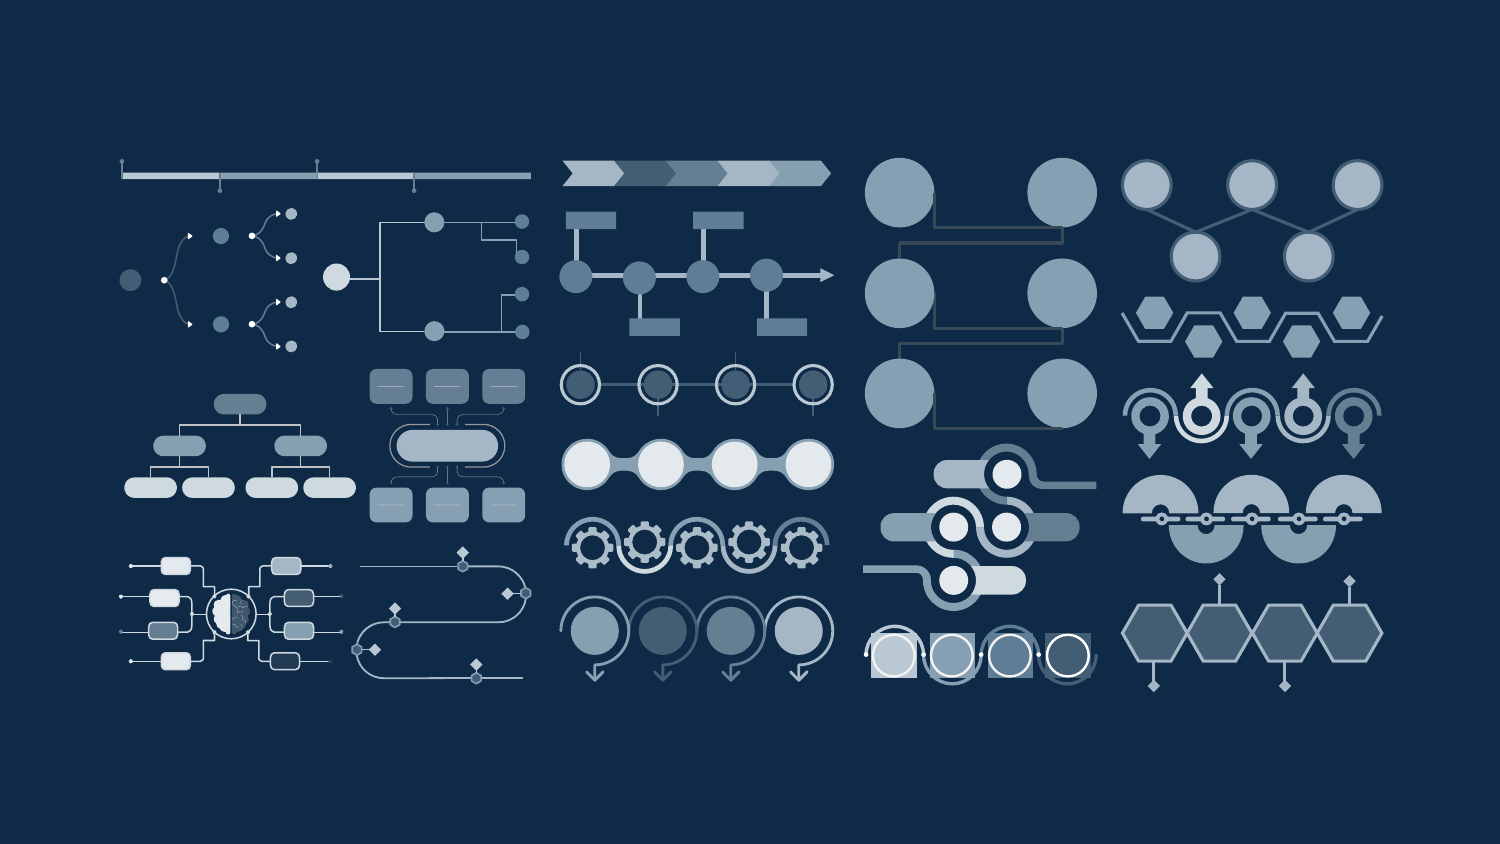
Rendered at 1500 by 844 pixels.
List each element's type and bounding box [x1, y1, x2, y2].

text_box [369, 368, 526, 523]
text_box [864, 157, 1098, 429]
text_box [1121, 296, 1383, 358]
text_box [322, 212, 531, 342]
text_box [561, 351, 833, 417]
text_box [119, 207, 298, 353]
text_box [559, 211, 835, 337]
text_box [123, 393, 357, 499]
text_box [559, 595, 835, 682]
text_box [1122, 373, 1382, 460]
text_box [559, 438, 835, 491]
text_box [118, 557, 344, 670]
text_box [351, 552, 531, 685]
text_box [119, 158, 532, 194]
text_box [862, 443, 1097, 612]
text_box [1122, 160, 1383, 282]
text_box [863, 625, 1097, 684]
text_box [563, 516, 830, 574]
text_box [1122, 474, 1382, 564]
text_box [562, 160, 832, 187]
text_box [1122, 578, 1383, 687]
